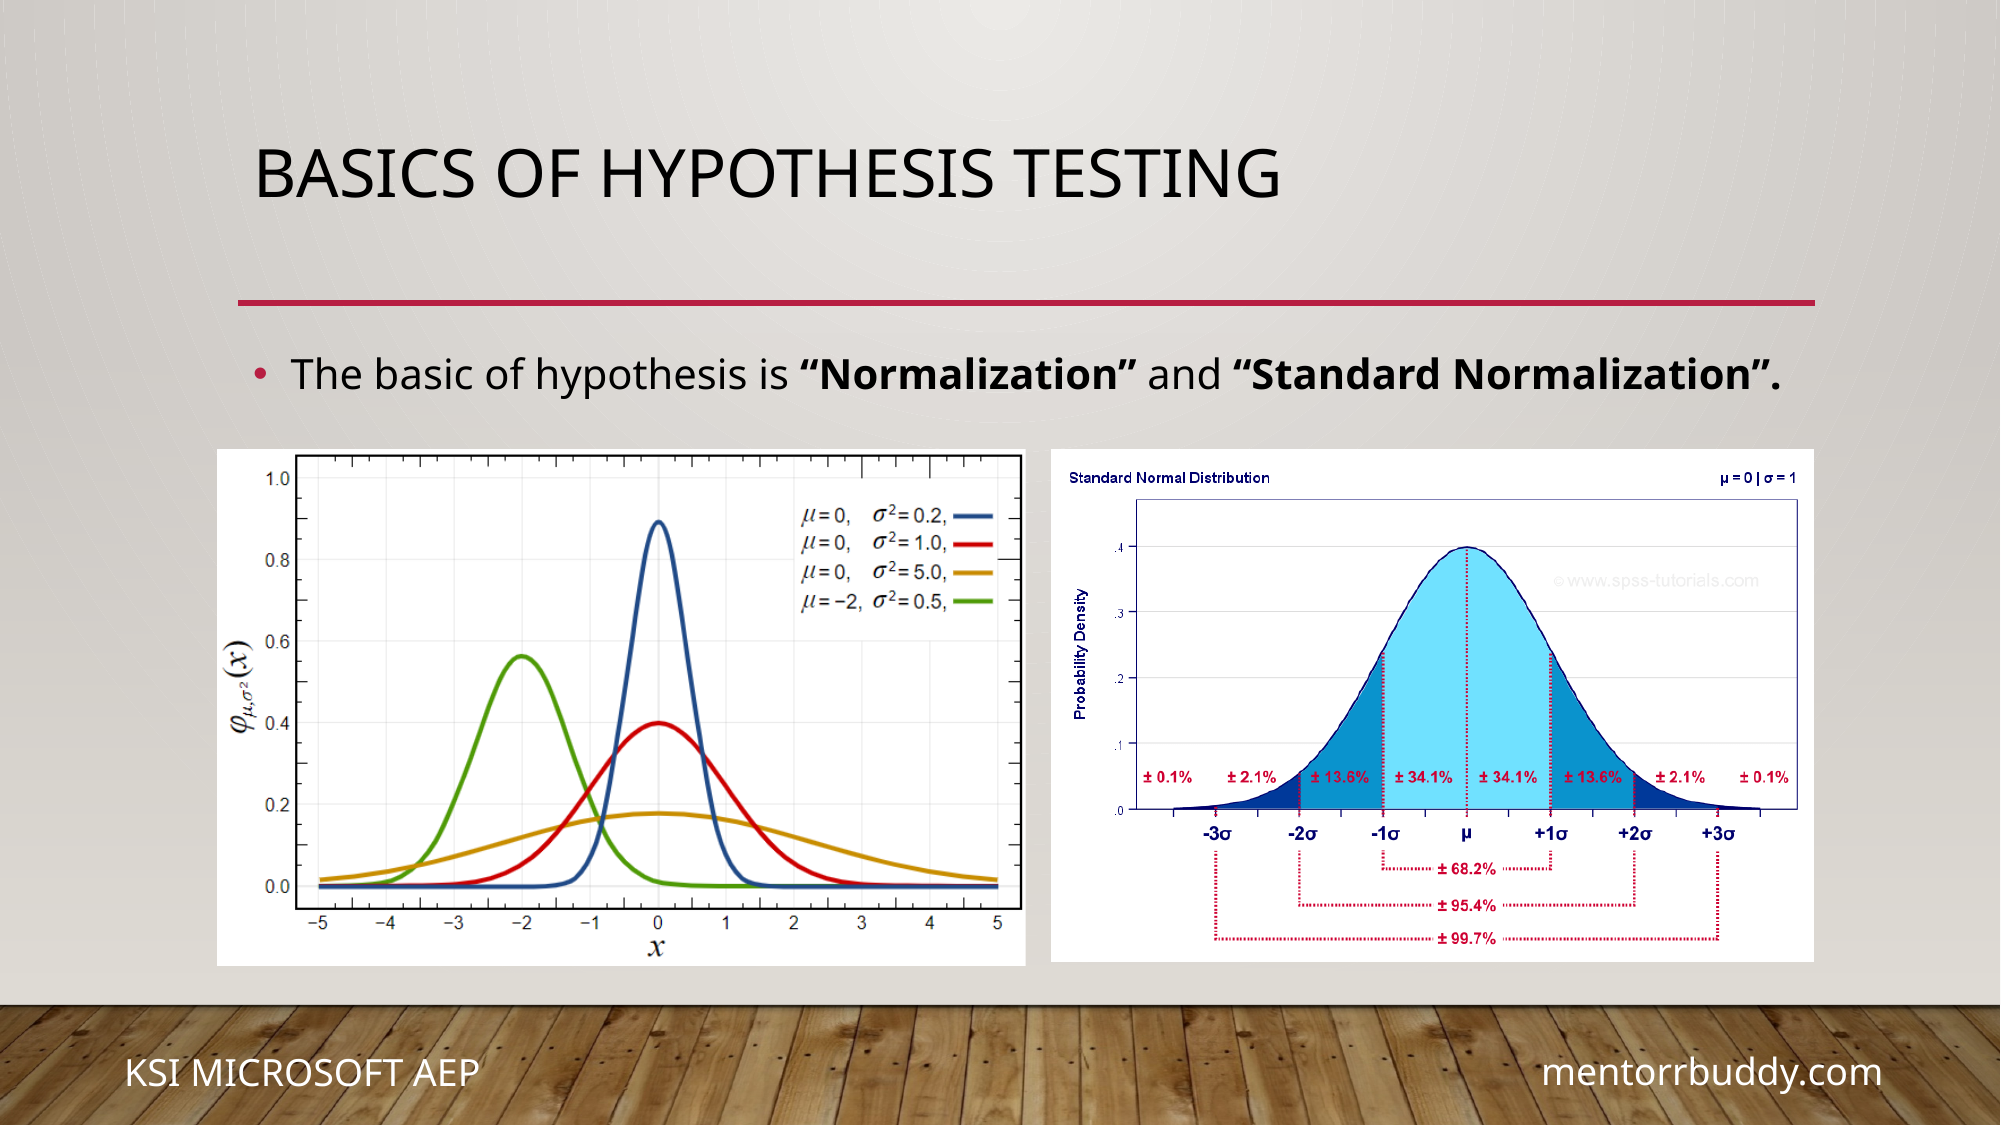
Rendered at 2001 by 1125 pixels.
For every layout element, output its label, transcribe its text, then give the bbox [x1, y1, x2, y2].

picture [0, 1005, 2000, 1125]
picture [216, 449, 1026, 967]
title Basics of hypothesis testing [238, 131, 1814, 305]
picture [1051, 449, 1814, 962]
list The basic of hypothesis is “Normalization” and “Standard Normalization”. [238, 330, 1814, 897]
